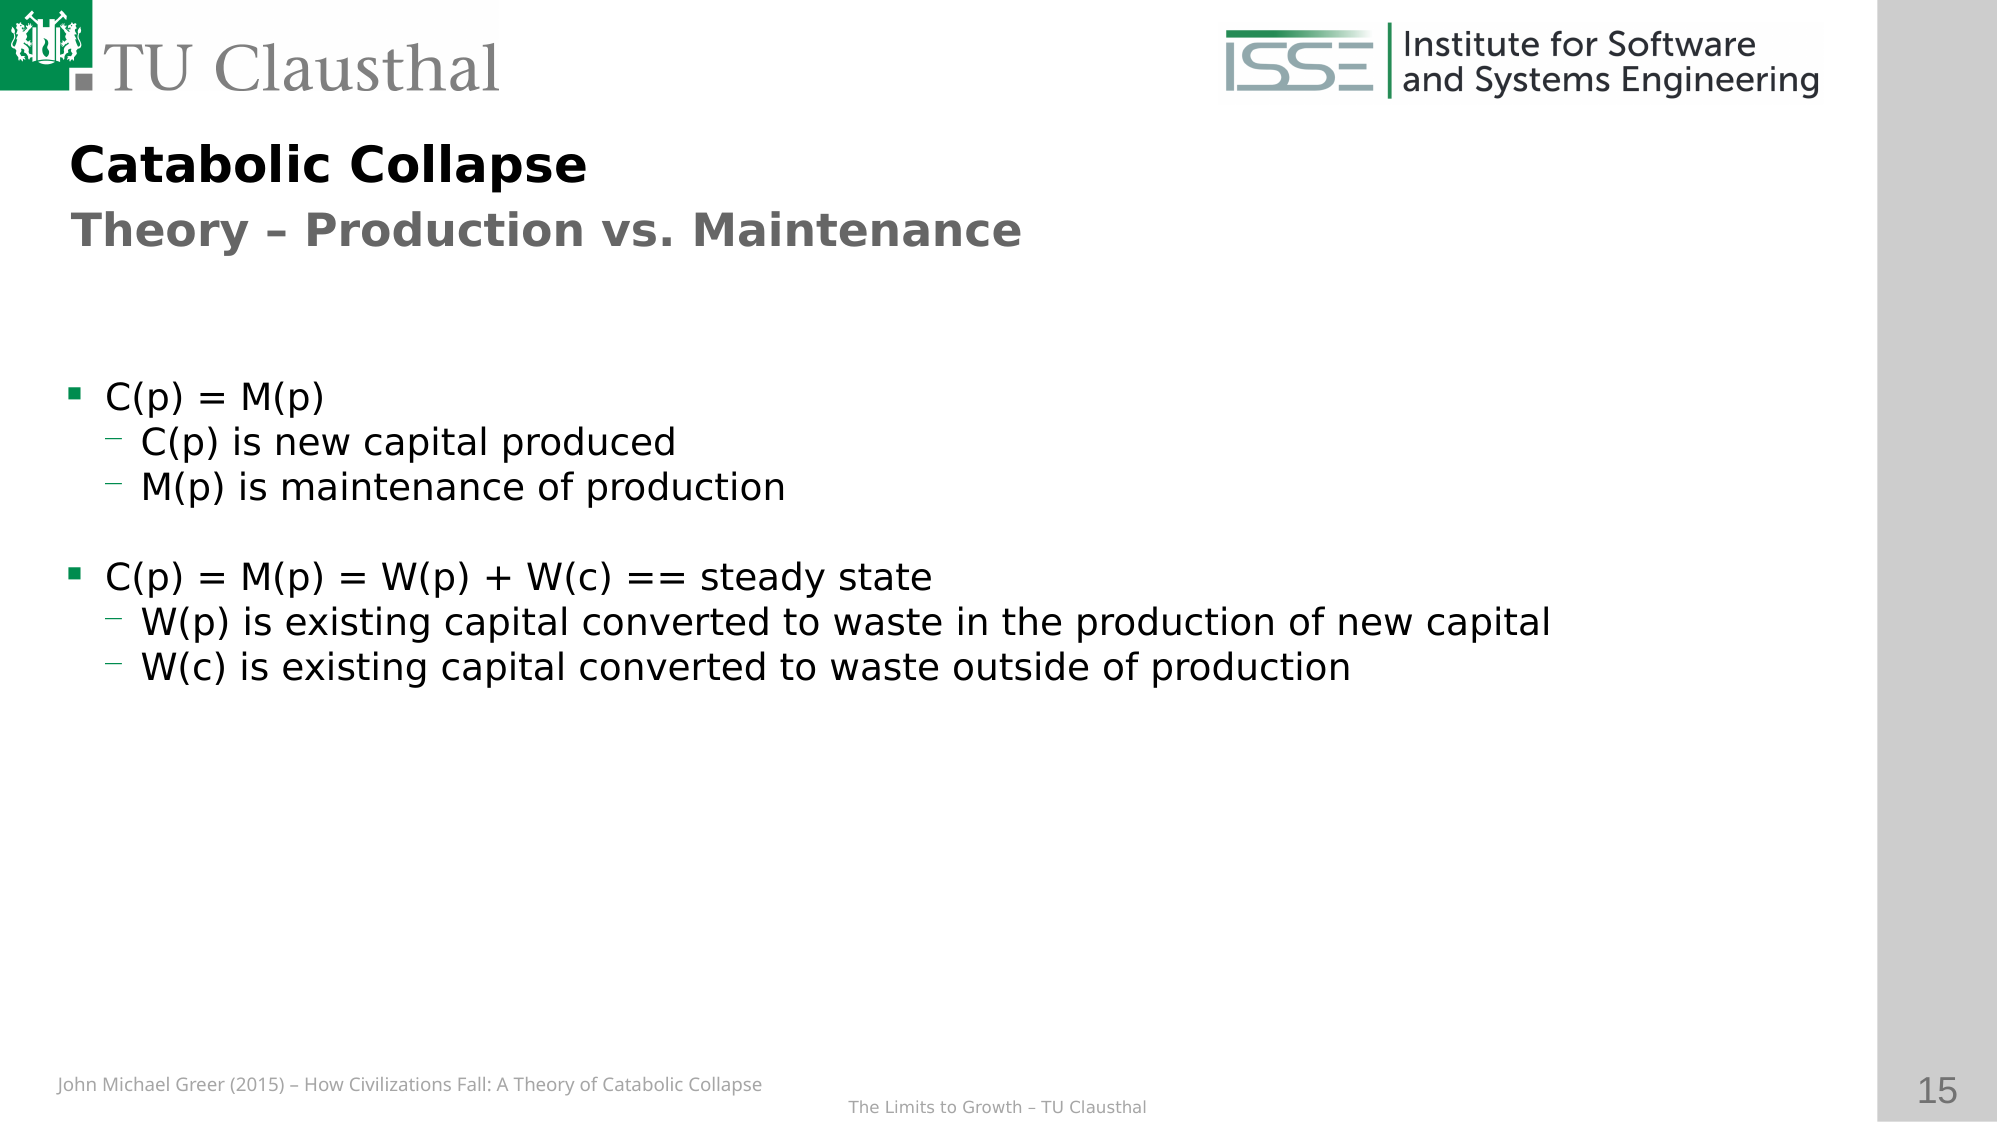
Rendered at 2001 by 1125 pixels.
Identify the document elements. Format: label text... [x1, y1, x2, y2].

text_box C(p) = M(p) C(p) is new capital produced M(p) is maintenance of production C(p) = M(p) = W(p) + W(c) == steady state W(p) is existing capital converted to waste in the production of new capital W(c) is existing capital converted to waste outside of production C(p) > M(p) == expansion C(p) < M(p) == contraction [54, 207, 1817, 1032]
picture [1218, 22, 1824, 105]
text_box Theory – Production vs. Maintenance [70, 188, 1768, 268]
picture [0, 0, 499, 91]
text_box Catabolic Collapse [54, 125, 1817, 206]
text_box John Michael Greer (2015) – How Civilizations Fall: A Theory of Catabolic Collapse [43, 1065, 1784, 1103]
